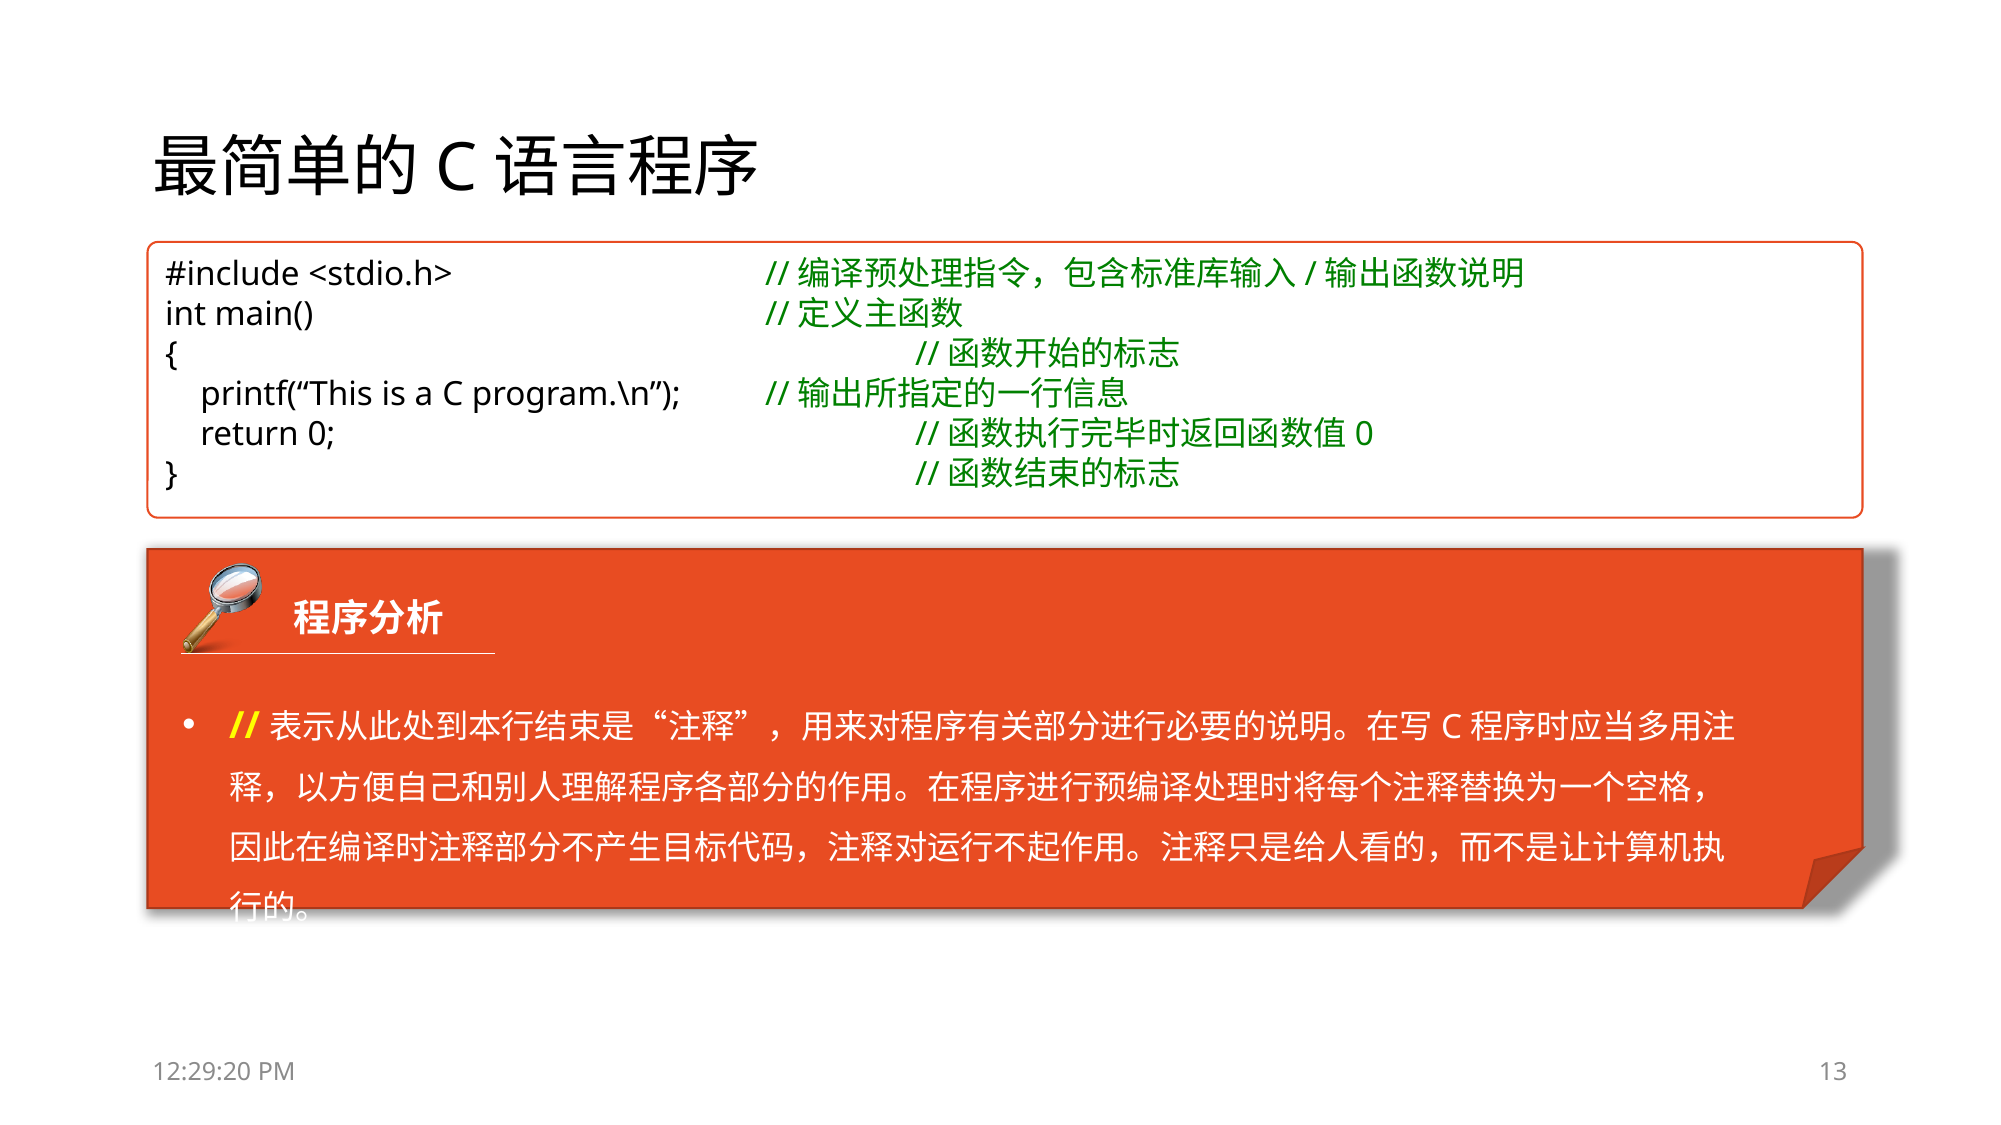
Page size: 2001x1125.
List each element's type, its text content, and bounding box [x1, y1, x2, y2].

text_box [181, 563, 496, 656]
title 最简单的C语言程序 [137, 59, 1863, 278]
text_box //表示从此处到本行结束是“注释”，用来对程序有关部分进行必要的说明。在写C程序时应当多用注释，以方便自己和别人理解程序各部分的作用。在程序进行预编译处理时将每个注释替换为一个空格，因此在编译时注释部分不产生目标代码，注释对运行不起作用。注释只是给人看的，而不是让计算机执行的。 [167, 671, 1768, 934]
text_box #include <stdio.h> //编译预处理指令，包含标准库输入/输出函数说明 int main() //定义主函数 { //函数开始的标志 printf(“This is a C program.\n”); //输出所指定的一行信息 return 0; //函数执行完毕时返回函数值0 } //函数结束的标志 [146, 240, 1864, 519]
slide_number 13 [1412, 1042, 1863, 1103]
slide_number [137, 1042, 588, 1103]
text_box [146, 548, 1866, 910]
